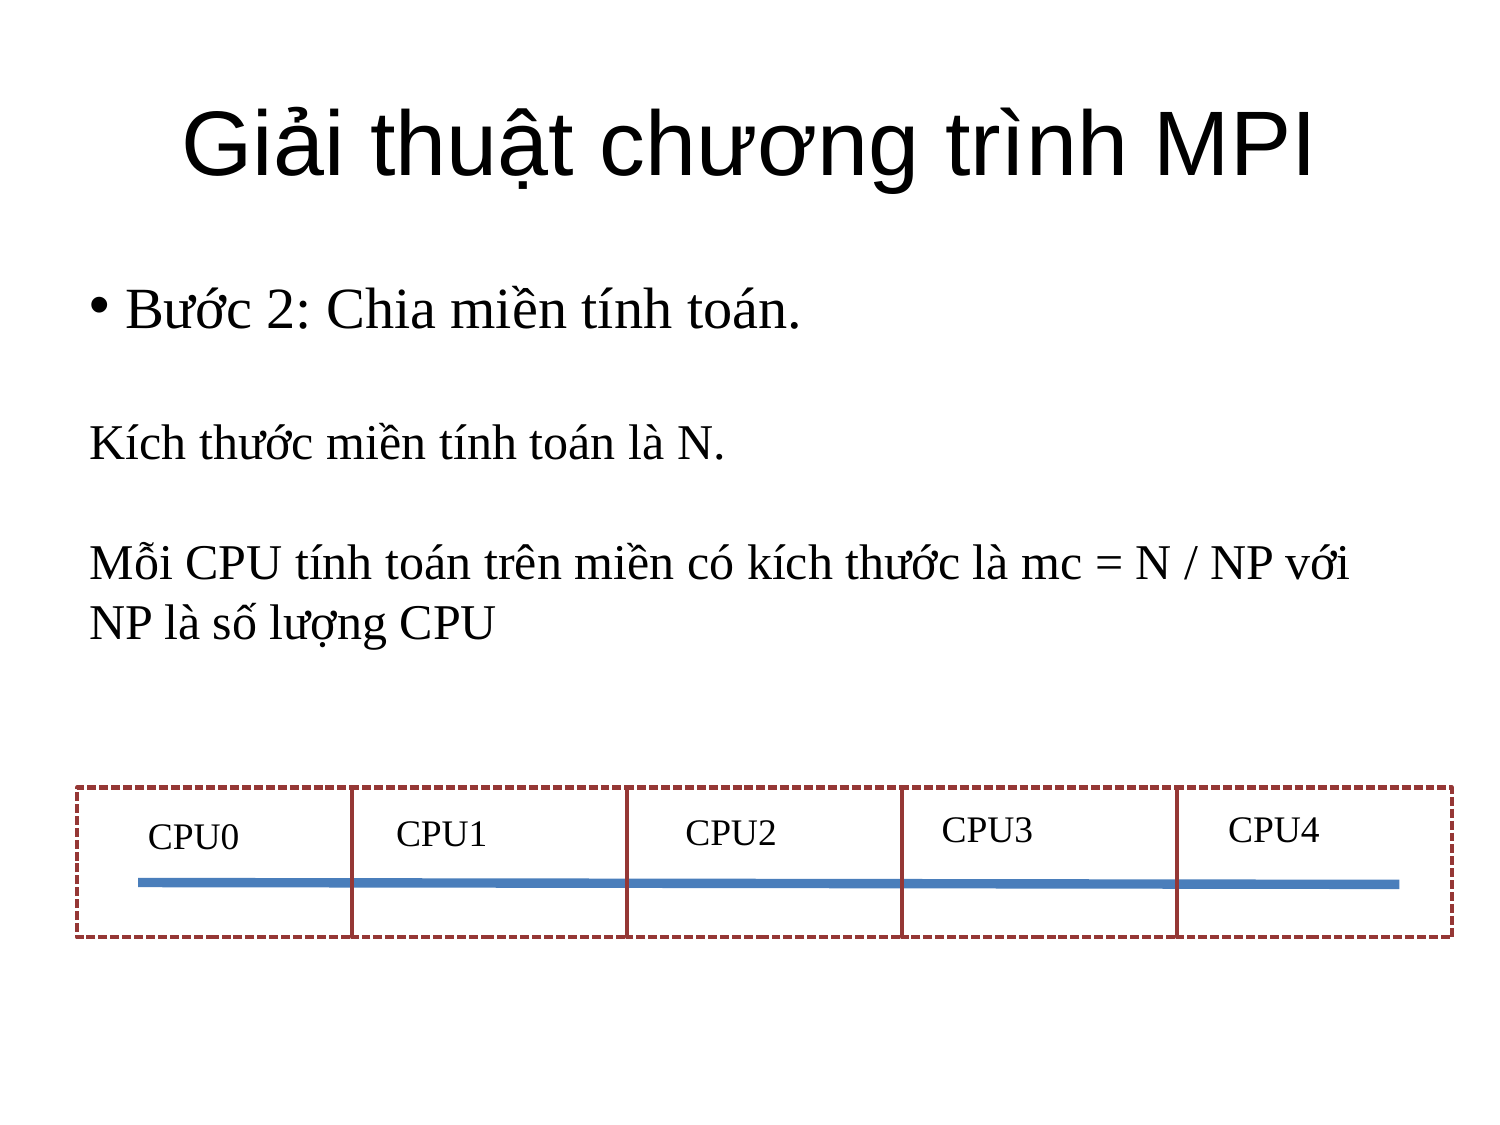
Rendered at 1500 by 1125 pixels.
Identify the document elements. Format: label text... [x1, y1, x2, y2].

text_box [352, 787, 626, 938]
text_box CPU2 [670, 800, 859, 860]
text_box CPU0 [133, 804, 321, 865]
text_box [902, 787, 1177, 938]
text_box [1177, 787, 1452, 938]
text_box CPU3 [926, 797, 1115, 858]
text_box [77, 787, 352, 938]
text_box Giải thuật chương trình MPI [75, 45, 1425, 233]
text_box CPU4 [1213, 797, 1401, 858]
text_box [626, 787, 902, 938]
text_box Bước 2: Chia miền tính toán. Kích thước miền tính toán là N. Mỗi CPU tính toán trên miền có kích thước là mc = N / NP với NP là số lượng CPU [75, 262, 1425, 1005]
text_box CPU1 [381, 801, 569, 862]
